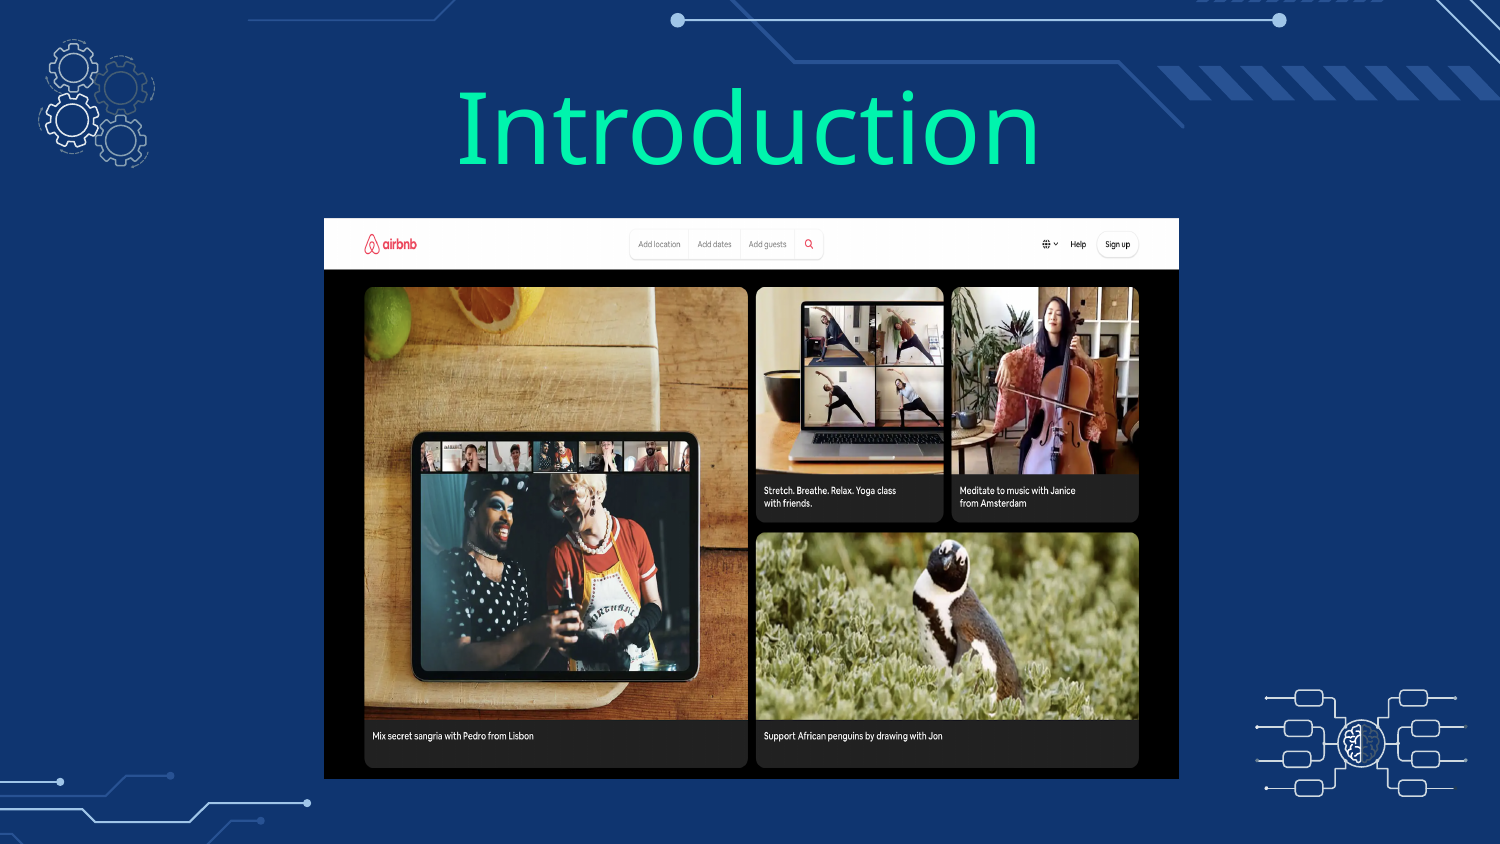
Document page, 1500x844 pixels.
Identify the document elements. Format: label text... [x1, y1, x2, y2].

title Introduction [118, 64, 1382, 193]
picture [324, 217, 1179, 780]
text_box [37, 38, 156, 169]
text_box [1254, 689, 1468, 797]
